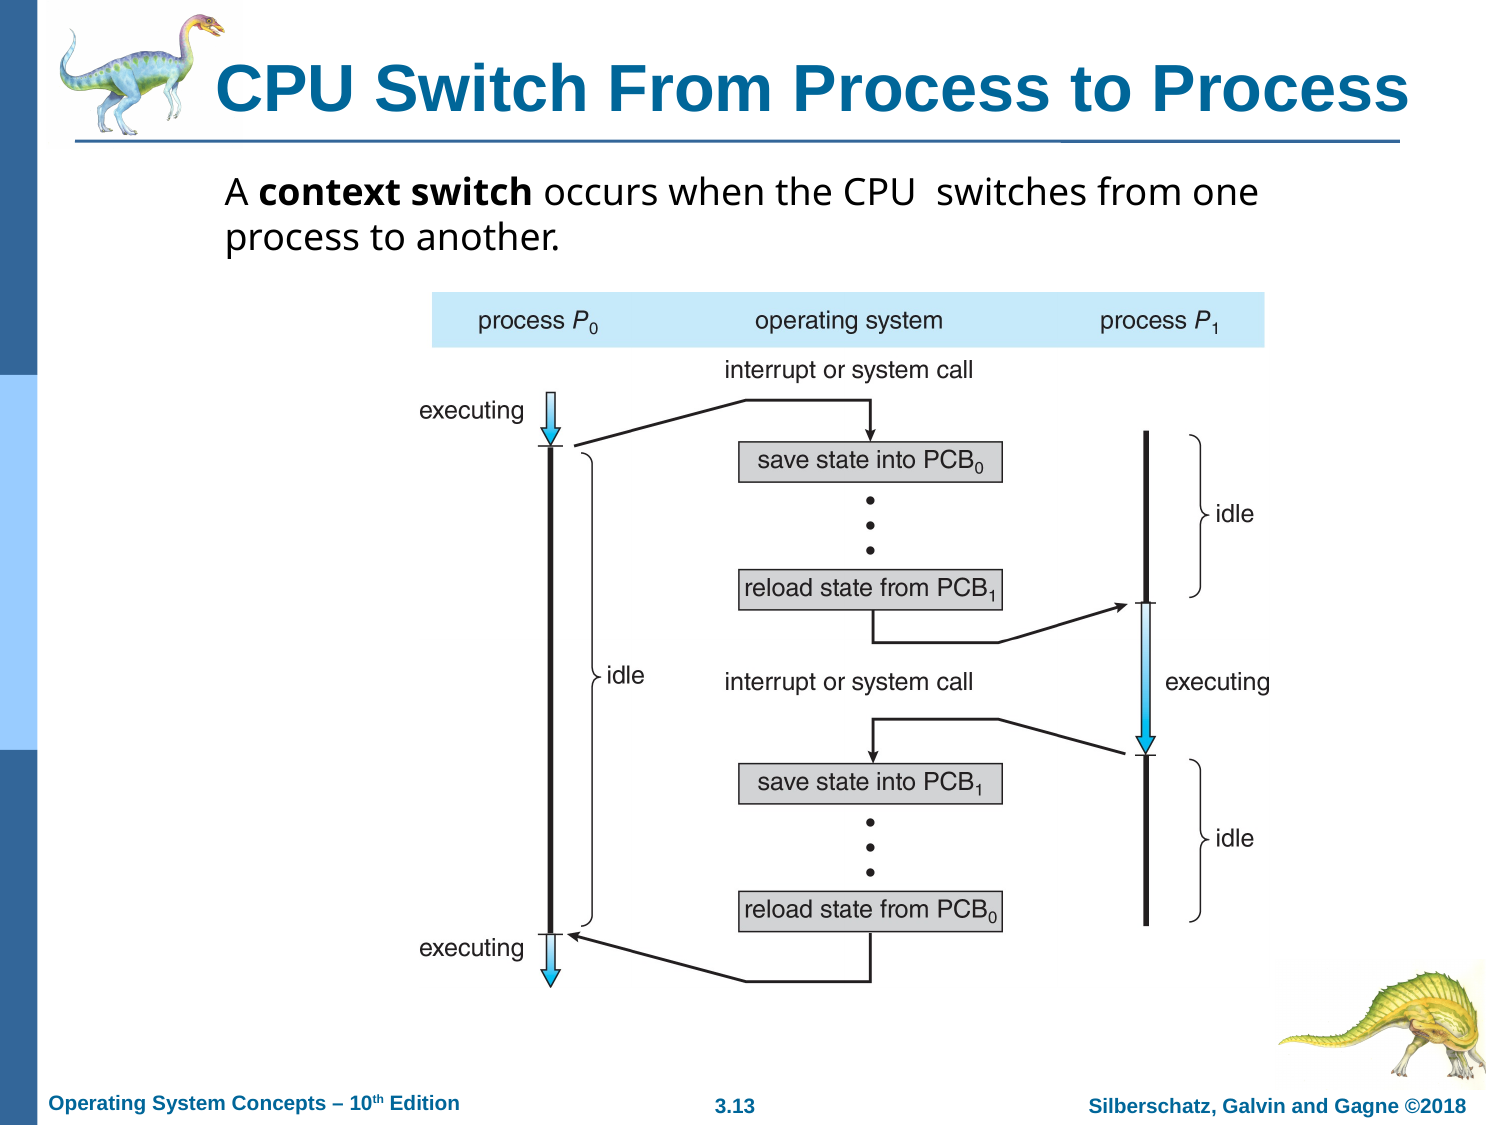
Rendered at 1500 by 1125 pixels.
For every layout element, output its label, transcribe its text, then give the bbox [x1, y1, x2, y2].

title CPU Switch From Process to Process [138, 37, 1489, 132]
picture [419, 291, 1271, 988]
picture [46, 0, 243, 149]
text_box A context switch occurs when the CPU switches from one process to another. [209, 160, 1335, 266]
picture [1275, 959, 1486, 1090]
